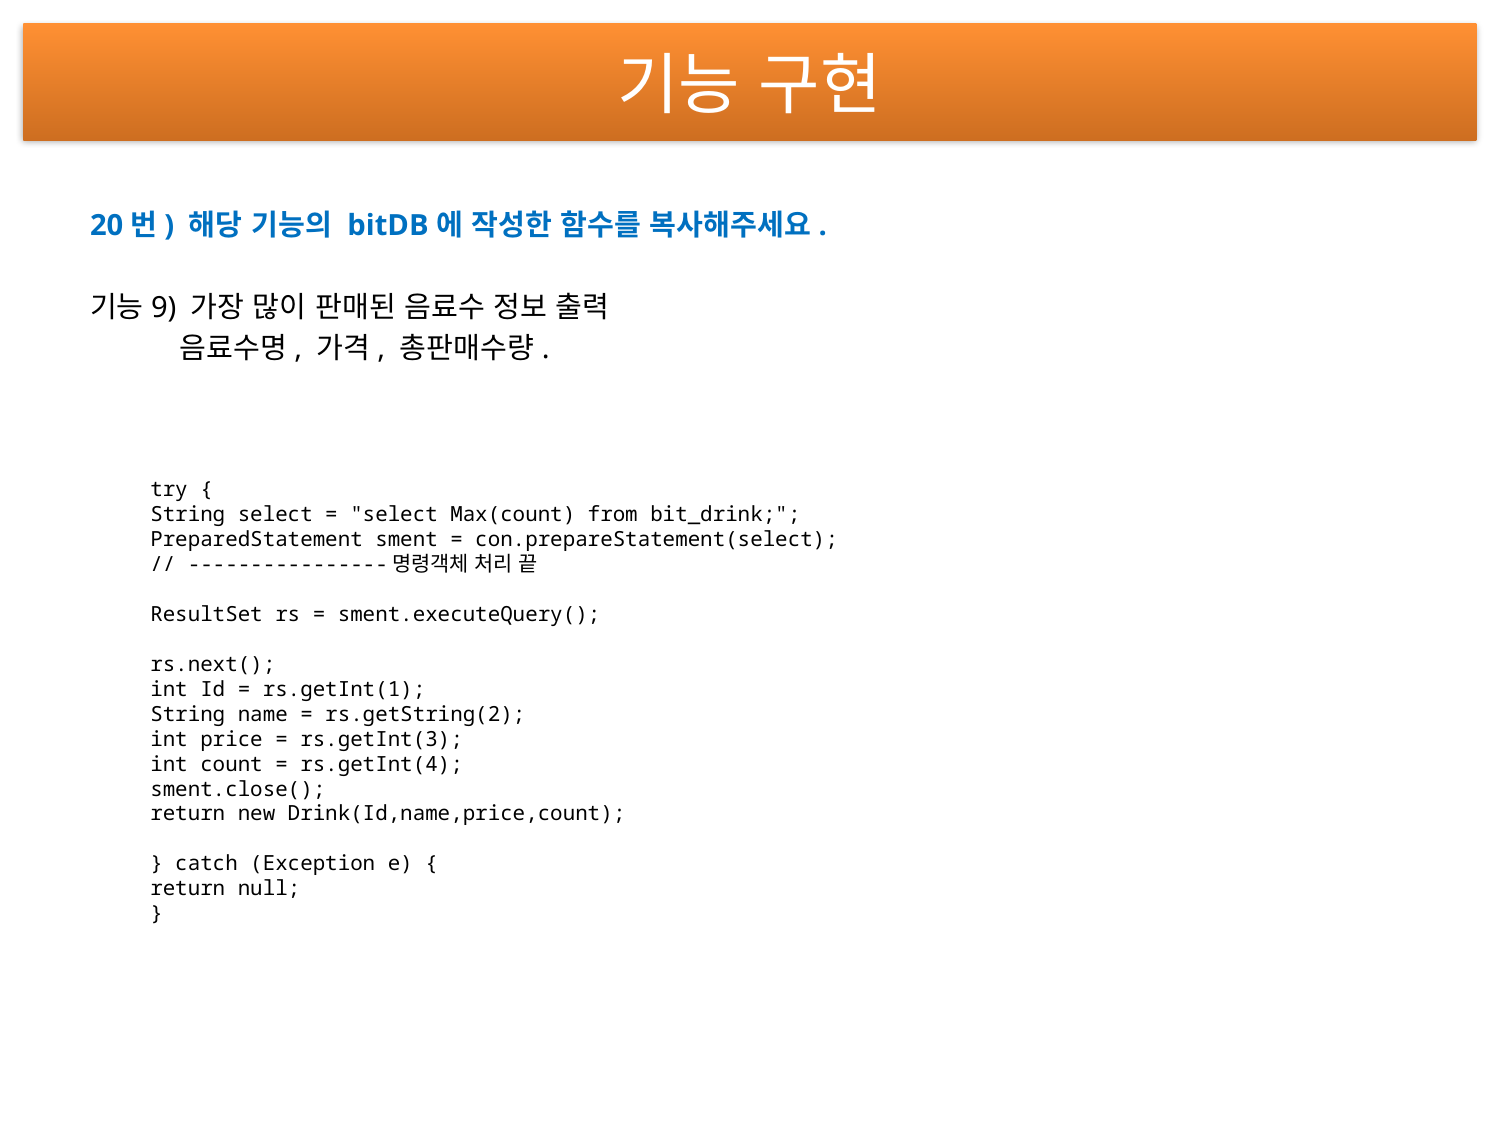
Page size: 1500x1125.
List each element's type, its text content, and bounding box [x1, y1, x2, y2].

list 20번) 해당 기능의 bitDB에 작성한 함수를 복사해주세요. 기능9) 가장 많이 판매된 음료수 정보 출력 음료수명, 가격, 총판매수량. [0, 199, 1500, 1125]
title 기능 구현 [23, 23, 1477, 141]
text_box try { String select = "select Max(count) from bit_drink;"; PreparedStatement sment = con.prepareStatement(select); // ----------------명령객체 처리 끝 ResultSet rs = sment.executeQuery(); rs.next(); int Id = rs.getInt(1); String name = rs.getString(2); int price = rs.getInt(3); int count = rs.getInt(4); sment.close(); return new Drink(Id,name,price,count); } catch (Exception e) { return null; } [135, 467, 1223, 933]
